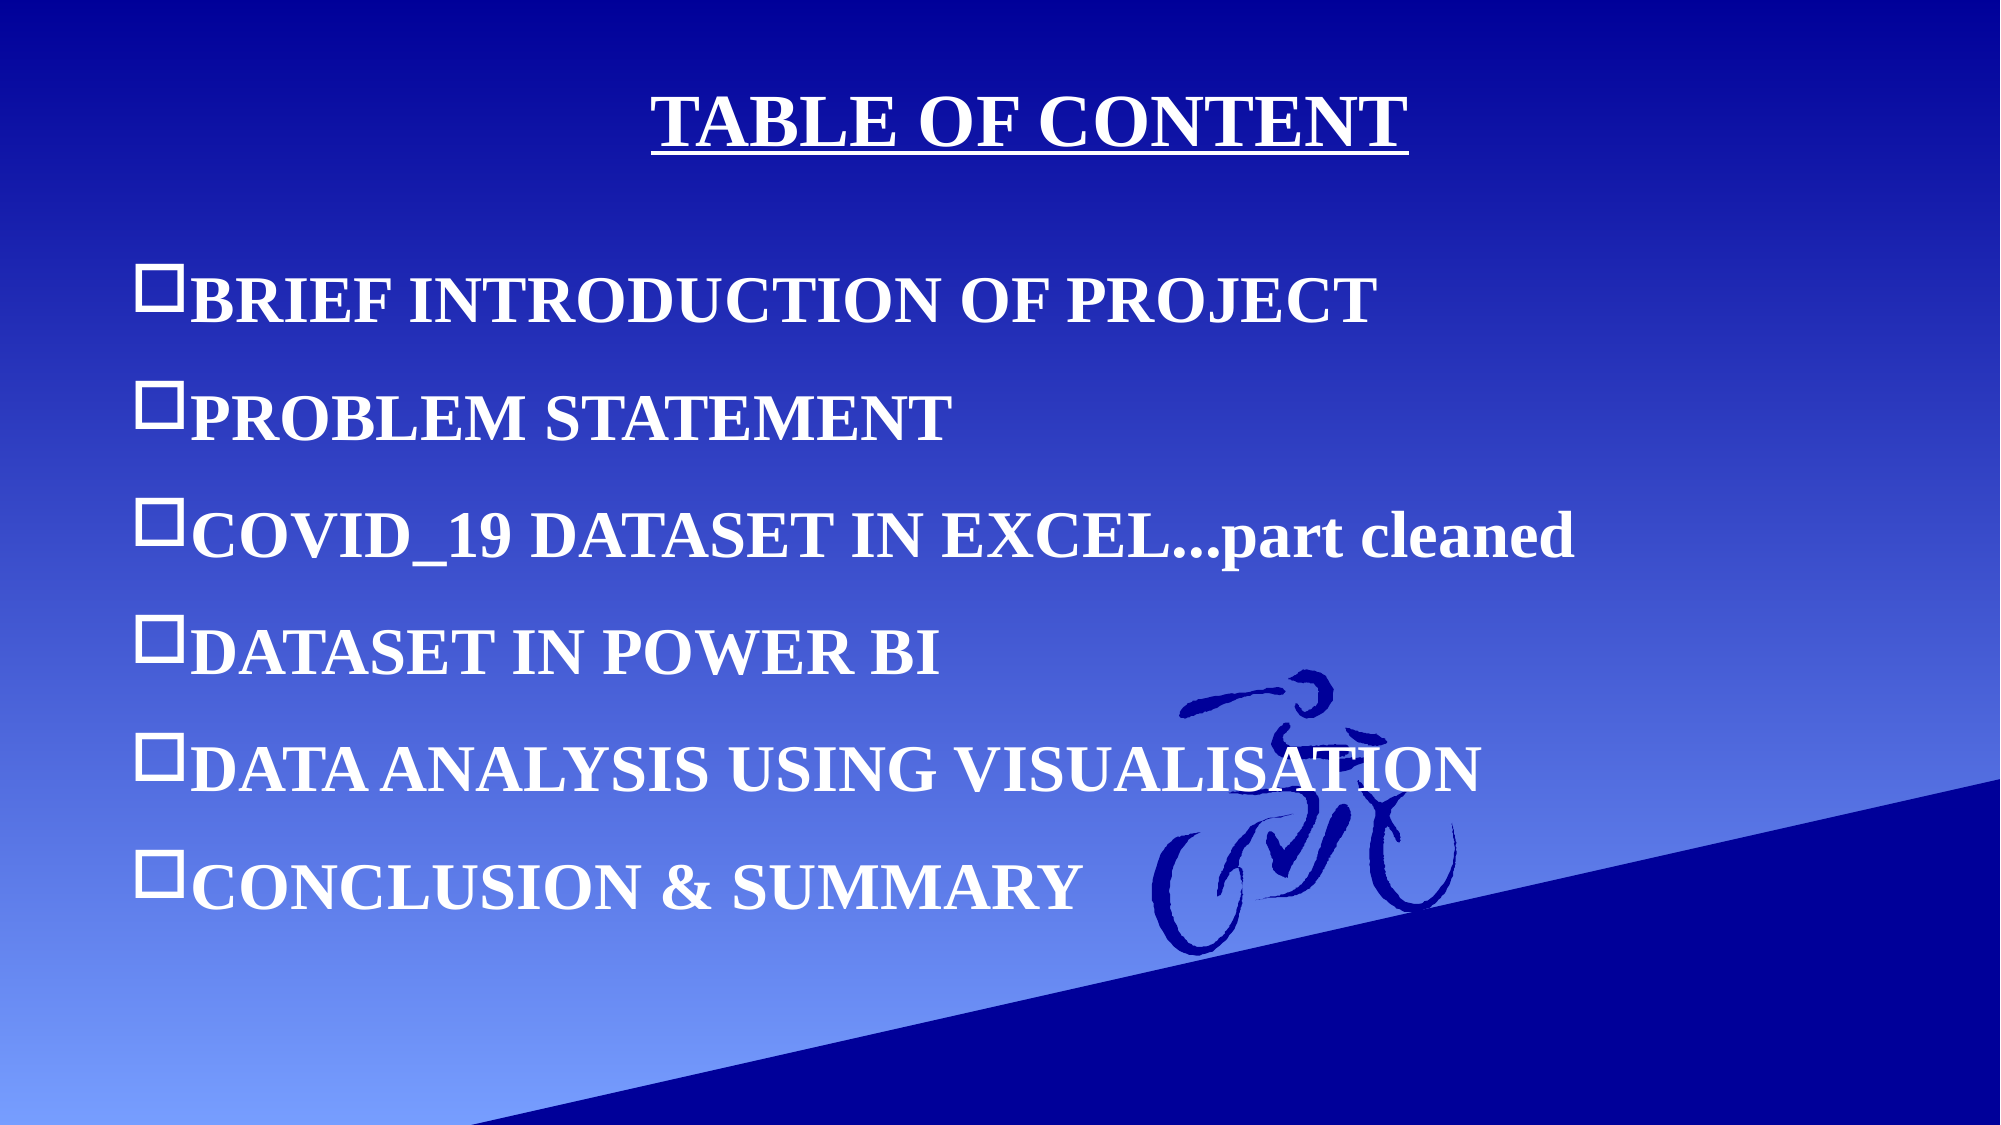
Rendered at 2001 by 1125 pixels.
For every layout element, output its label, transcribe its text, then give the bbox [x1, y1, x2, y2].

list BRIEF INTRODUCTION OF PROJECT PROBLEM STATEMENT COVID_19 DATASET IN EXCEL...part cleaned DATASET IN POWER BI DATA ANALYSIS USING VISUALISATION CONCLUSION & SUMMARY [115, 224, 1916, 1074]
title TABLE OF CONTENT [129, 22, 1931, 211]
